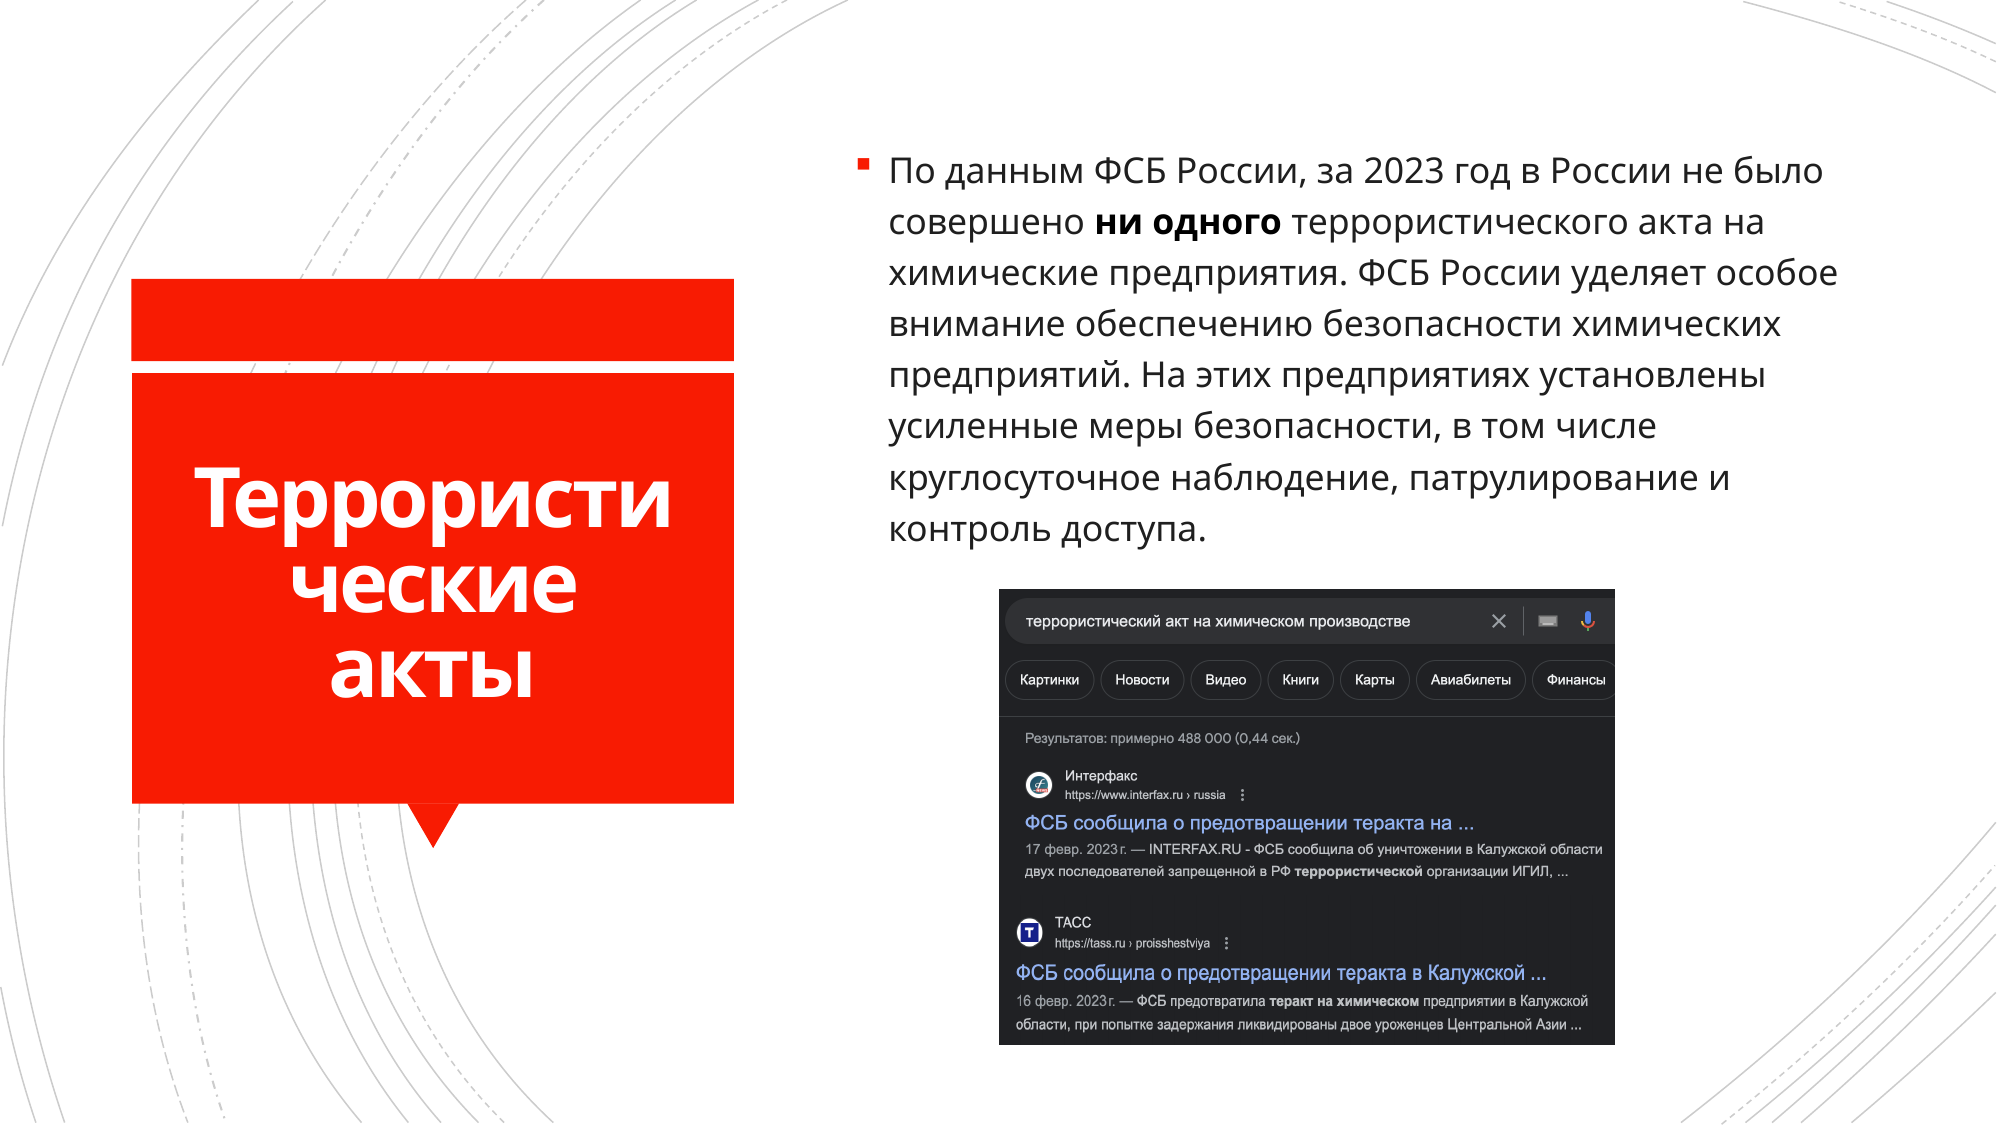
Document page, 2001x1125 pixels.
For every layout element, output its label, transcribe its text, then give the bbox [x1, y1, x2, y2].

picture [999, 589, 1615, 1045]
title Террористические акты [145, 385, 720, 789]
list По данным ФСБ России, за 2023 год в России не было совершено ни одного террористического акта на химические предприятия. ФСБ России уделяет особое внимание обеспечению безопасности химических предприятий. На этих предприятиях установлены усиленные меры безопасности, в том числе круглосуточное наблюдение, патрулирование и контроль доступа. [839, 131, 1871, 563]
